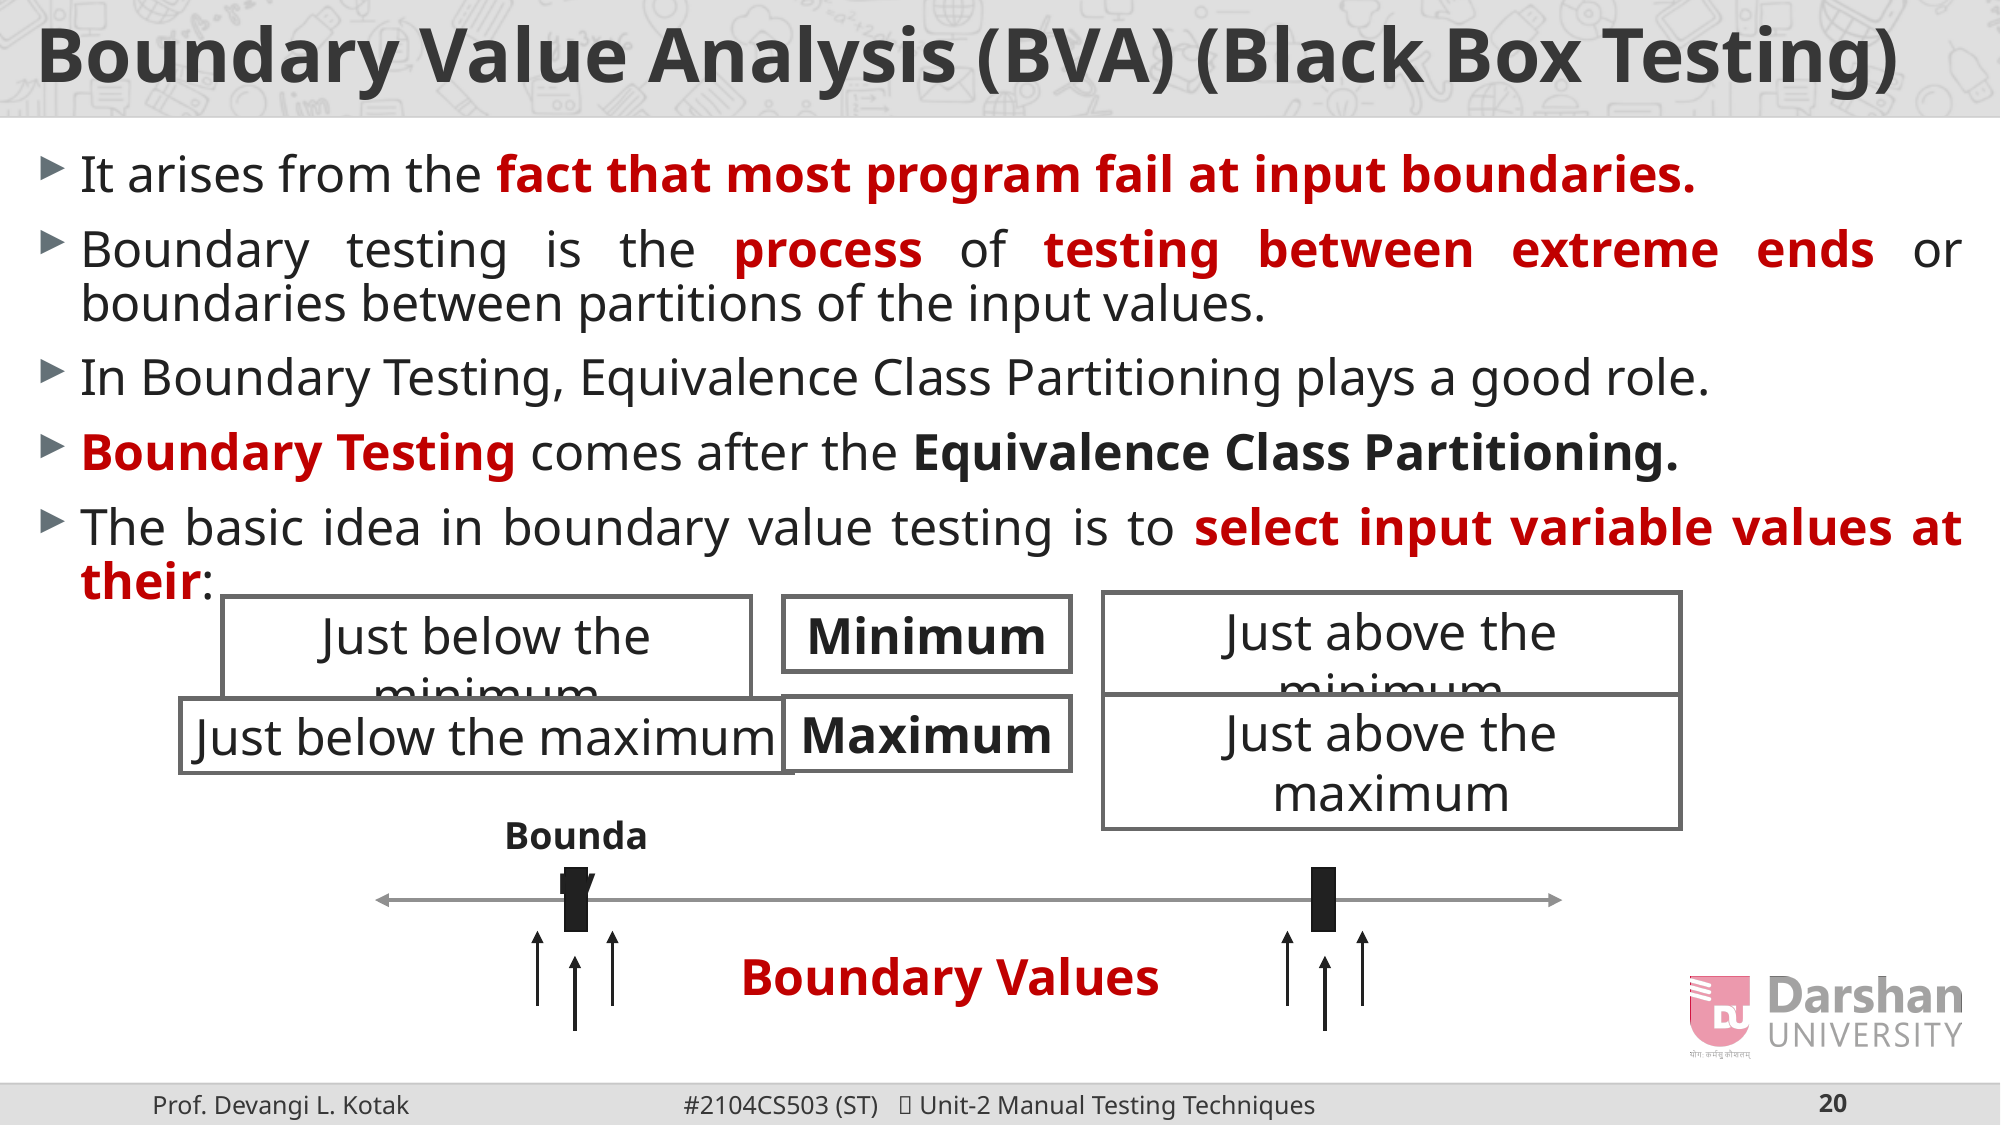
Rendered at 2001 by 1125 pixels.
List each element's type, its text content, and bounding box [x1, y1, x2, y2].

text_box Maximum [782, 695, 1072, 772]
text_box Boundary [482, 805, 671, 900]
title Boundary Value Analysis (BVA) (Black Box Testing) [0, 0, 2000, 117]
text_box [564, 910, 588, 932]
text_box [1311, 901, 1336, 932]
text_box [1311, 867, 1336, 900]
list It arises from the fact that most program fail at input boundaries. Boundary testing is the process of testing between extreme ends or boundaries between partitions of the input values. In Boundary Testing, Equivalence Class Partitioning plays a good role. Boundary Testing comes after the Equivalence Class Partitioning. The basic idea in boundary value testing is to select input variable values at their: [21, 141, 1979, 593]
text_box No of statements Executed: 6 Total no of statements in the source code: 7 Statement coverage =6/7*100 = 85.20 % [1690, 976, 1962, 1059]
text_box Just below the maximum [180, 697, 793, 774]
text_box Minimum [782, 596, 1072, 673]
text_box Just above the maximum [1102, 693, 1681, 830]
text_box Just below the minimum [222, 596, 752, 697]
text_box Just above the minimum [1102, 592, 1681, 693]
text_box Boundary [482, 901, 671, 910]
text_box Boundary Values [645, 937, 1255, 1013]
